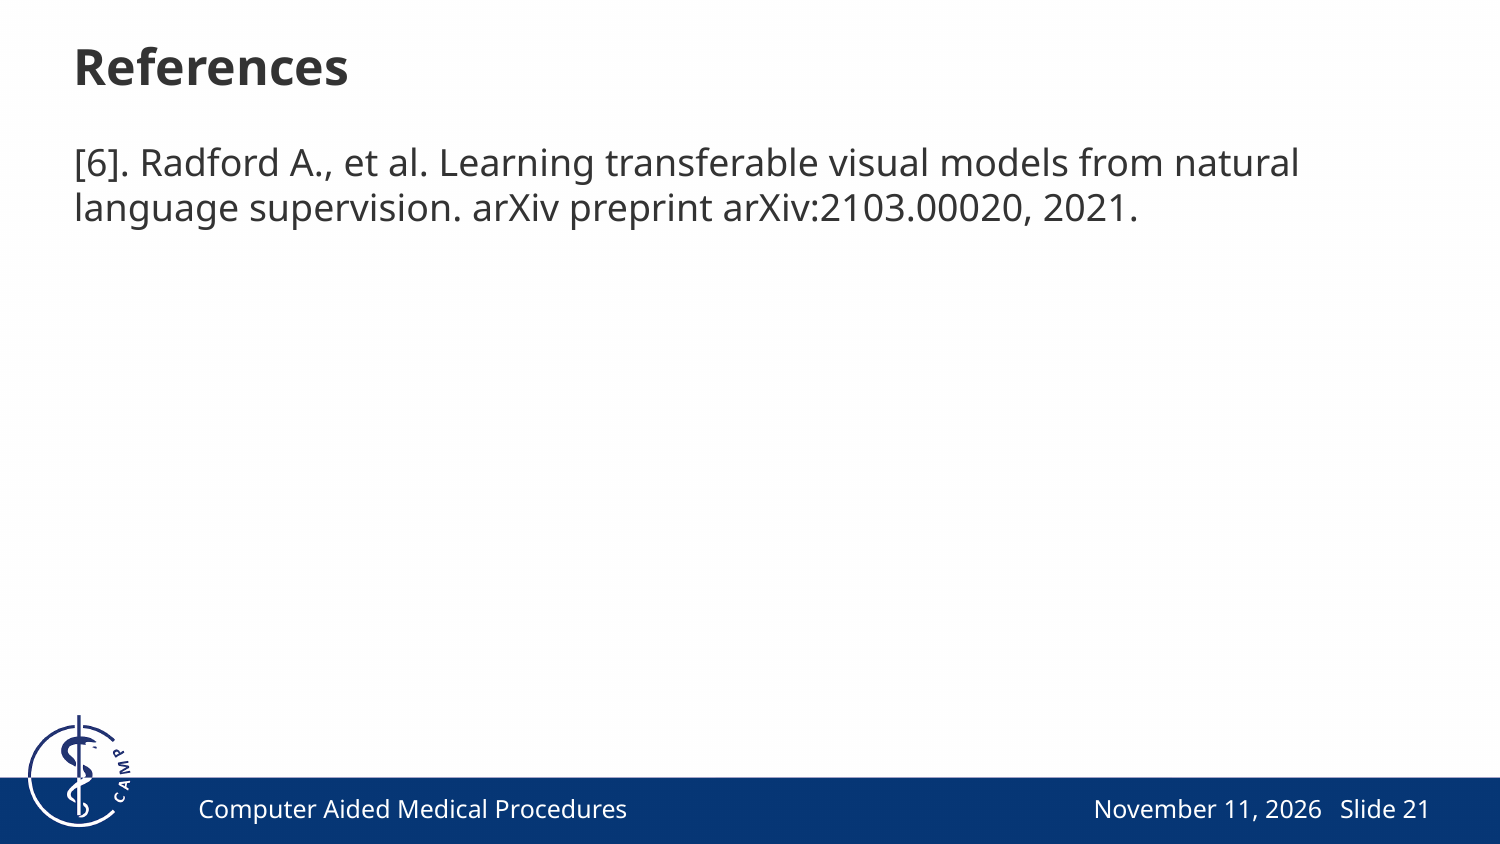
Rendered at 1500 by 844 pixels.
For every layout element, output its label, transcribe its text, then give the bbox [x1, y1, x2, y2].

list [6]. Radford A., et al. Learning transferable visual models from natural language supervision. arXiv preprint arXiv:2103.00020, 2021. [58, 131, 1441, 760]
footer Computer Aided Medical Procedures [183, 778, 800, 844]
title References [58, 28, 1438, 104]
picture [0, 0, 1500, 844]
slide_number Slide 21 [1325, 778, 1500, 844]
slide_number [800, 778, 1325, 844]
